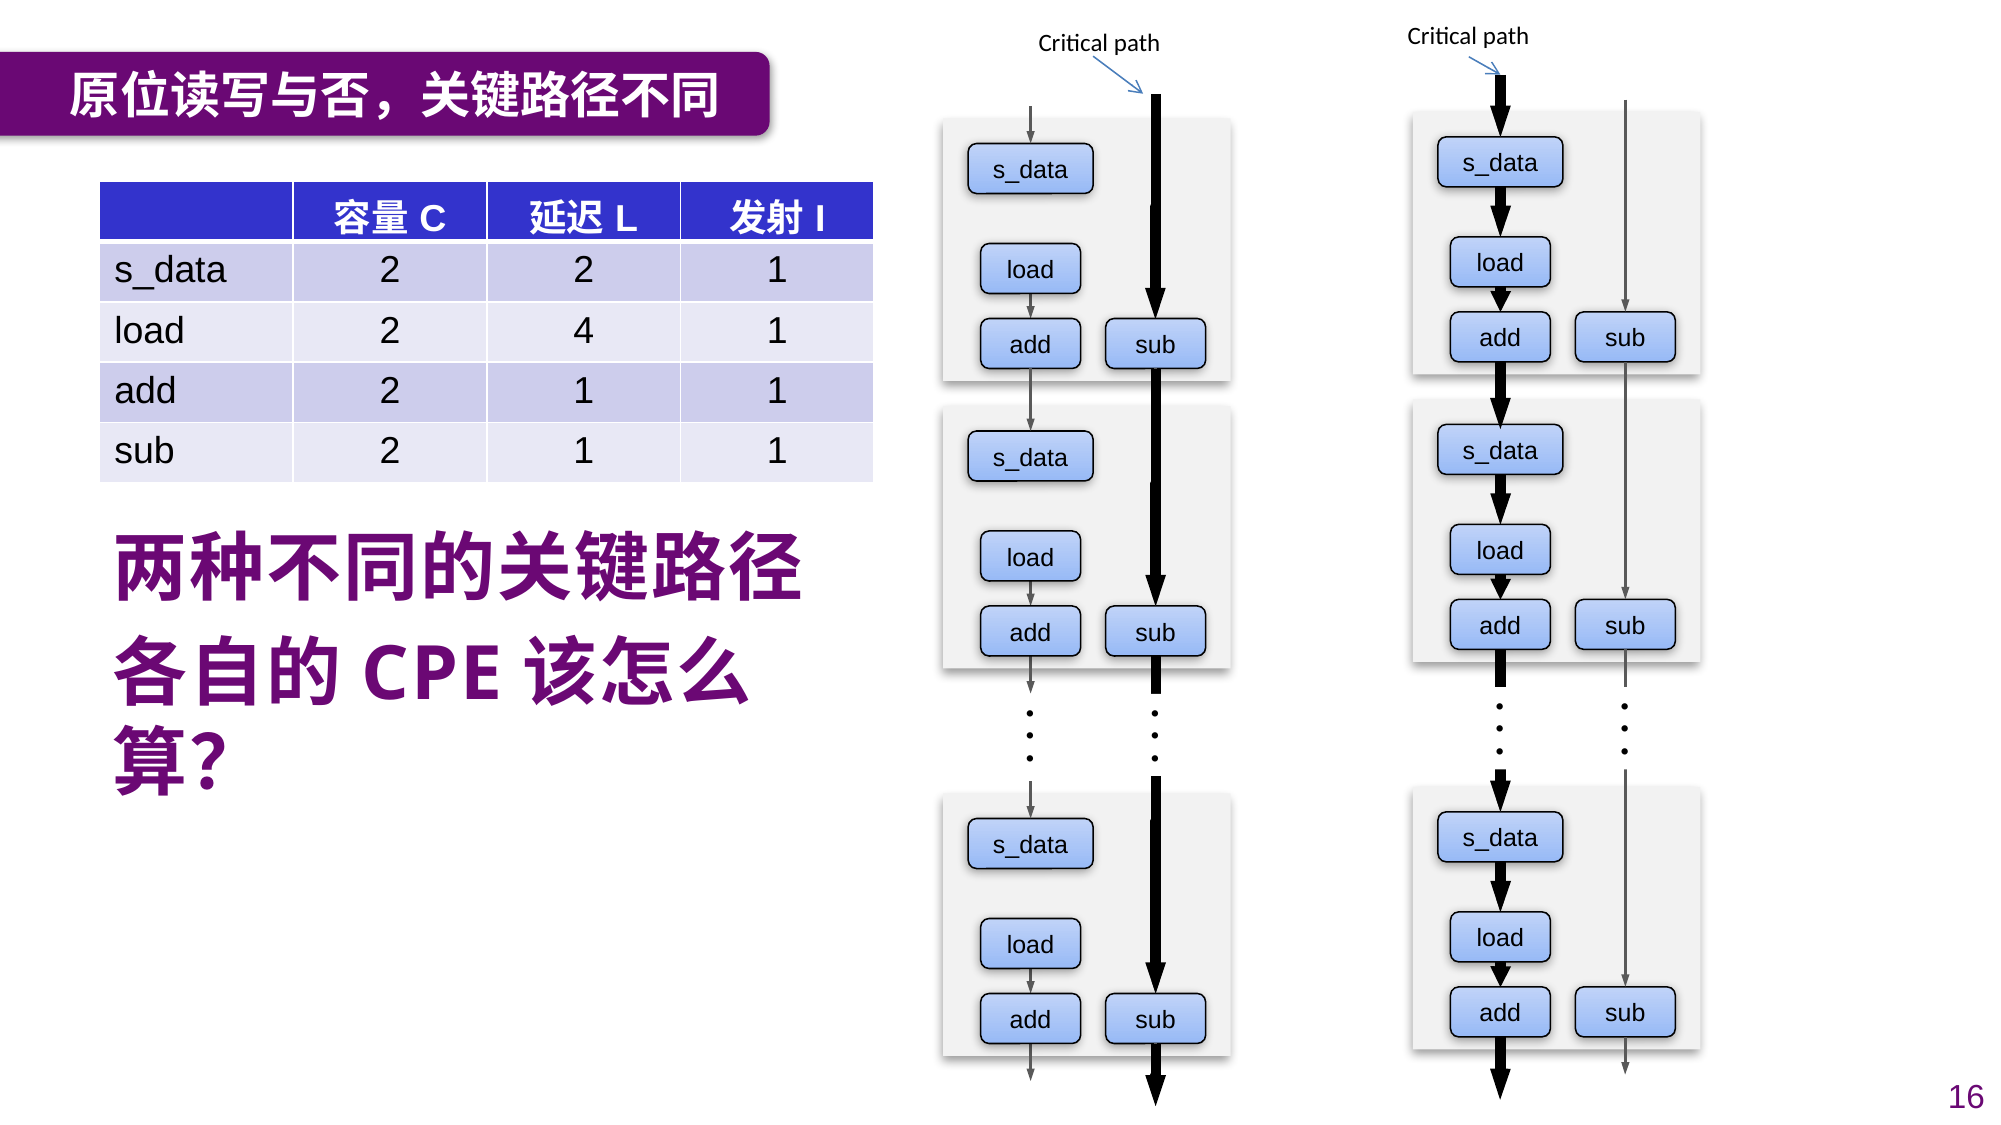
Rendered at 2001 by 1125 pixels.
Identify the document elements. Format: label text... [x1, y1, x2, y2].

table_cell 4 [488, 303, 680, 361]
table_header 延迟L [488, 182, 680, 239]
table_cell 2 [294, 244, 486, 301]
table_header [100, 182, 292, 239]
table_cell 1 [681, 423, 873, 482]
table_header 容量C [294, 182, 486, 239]
text_box [0, 51, 770, 136]
table_cell 2 [488, 244, 680, 301]
table_cell 1 [681, 244, 873, 301]
table_cell 1 [681, 303, 873, 361]
table_cell load [100, 303, 292, 361]
text_box 两种不同的关键路径 各自的CPE该怎么算？ [95, 511, 917, 814]
table_cell add [100, 363, 292, 422]
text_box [1387, 11, 1701, 1101]
table_cell 1 [681, 363, 873, 422]
table_cell s_data [100, 244, 292, 301]
table_cell 2 [294, 363, 486, 422]
table_cell 2 [294, 423, 486, 482]
table_cell 1 [488, 423, 680, 482]
table_header 发射I [681, 182, 873, 239]
table_cell 1 [488, 363, 680, 422]
table_cell sub [100, 423, 292, 482]
text_box 原位读写与否，关键路径不同 [55, 52, 748, 135]
table_cell 2 [294, 303, 486, 361]
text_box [942, 18, 1231, 1107]
slide_number 16 [1916, 1065, 2000, 1125]
